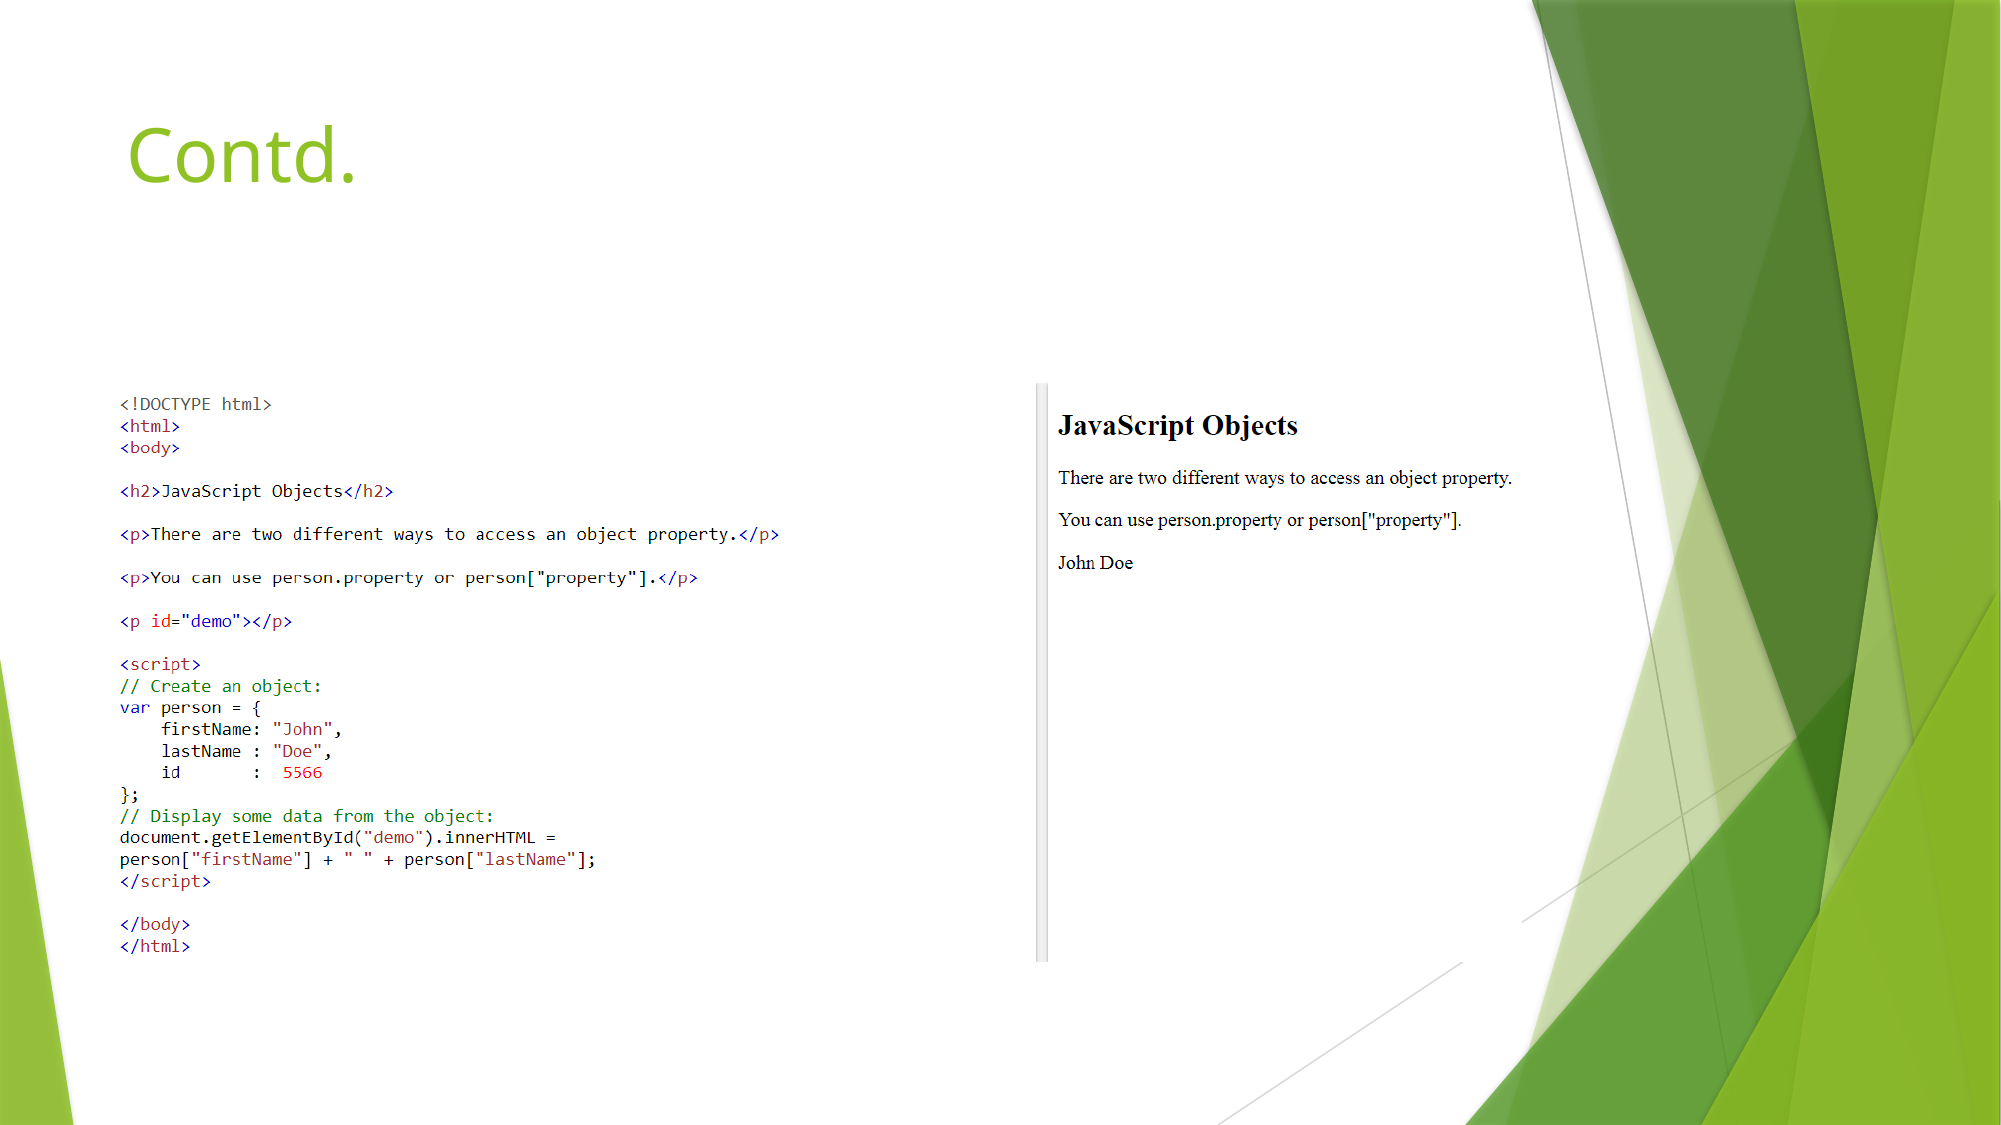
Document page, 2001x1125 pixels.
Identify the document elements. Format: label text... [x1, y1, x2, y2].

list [110, 383, 1522, 963]
title Contd. [111, 99, 1522, 317]
